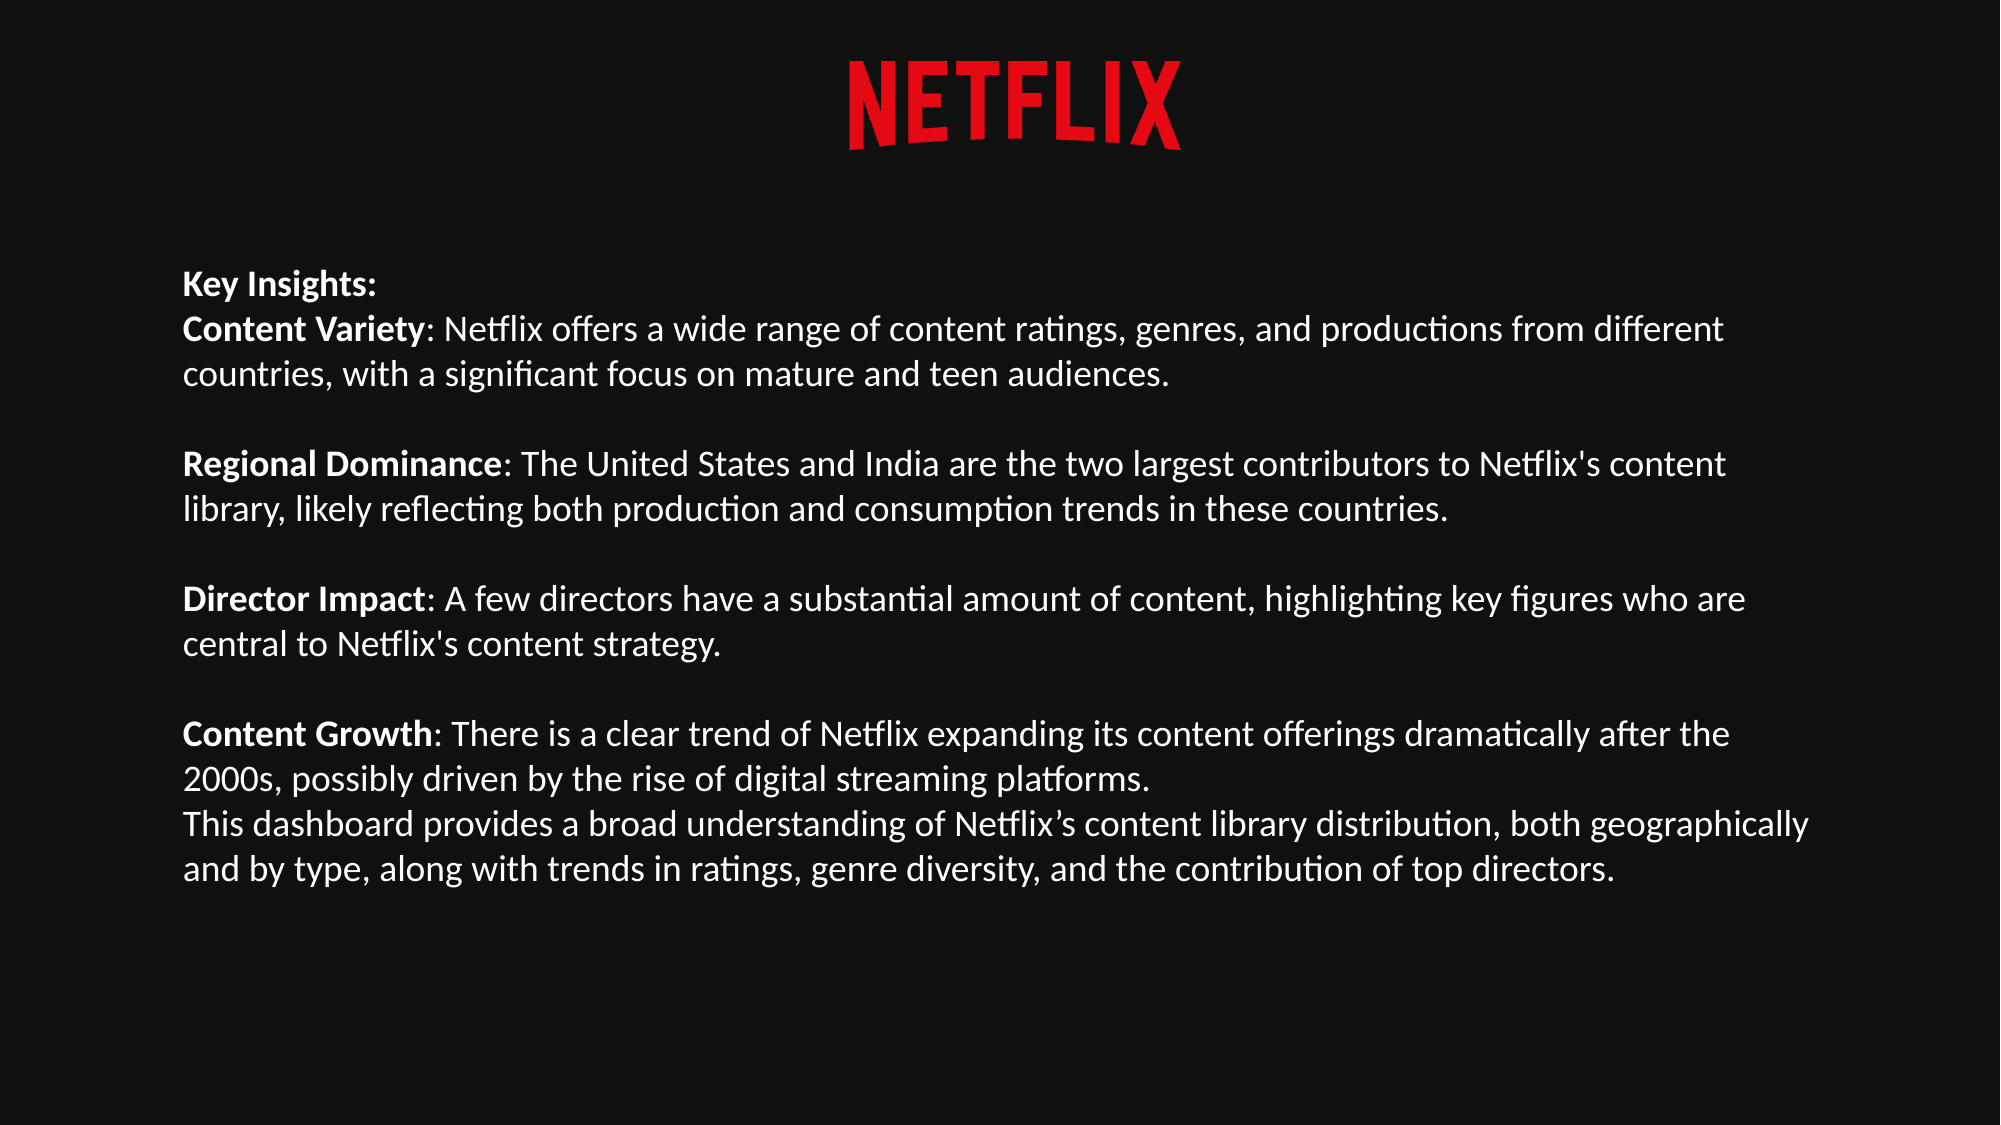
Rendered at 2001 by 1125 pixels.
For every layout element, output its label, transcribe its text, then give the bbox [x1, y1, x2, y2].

picture [789, 24, 1219, 179]
text_box Key Insights: Content Variety: Netflix offers a wide range of content ratings, genres, and productions from different countries, with a significant focus on mature and teen audiences. Regional Dominance: The United States and India are the two largest contributors to Netflix's content library, likely reflecting both production and consumption trends in these countries. Director Impact: A few directors have a substantial amount of content, highlighting key figures who are central to Netflix's content strategy. Content Growth: There is a clear trend of Netflix expanding its content offerings dramatically after the 2000s, possibly driven by the rise of digital streaming platforms. This dashboard provides a broad understanding of Netflix’s content library distribution, both geographically and by type, along with trends in ratings, genre diversity, and the contribution of top directors. [168, 251, 1839, 897]
